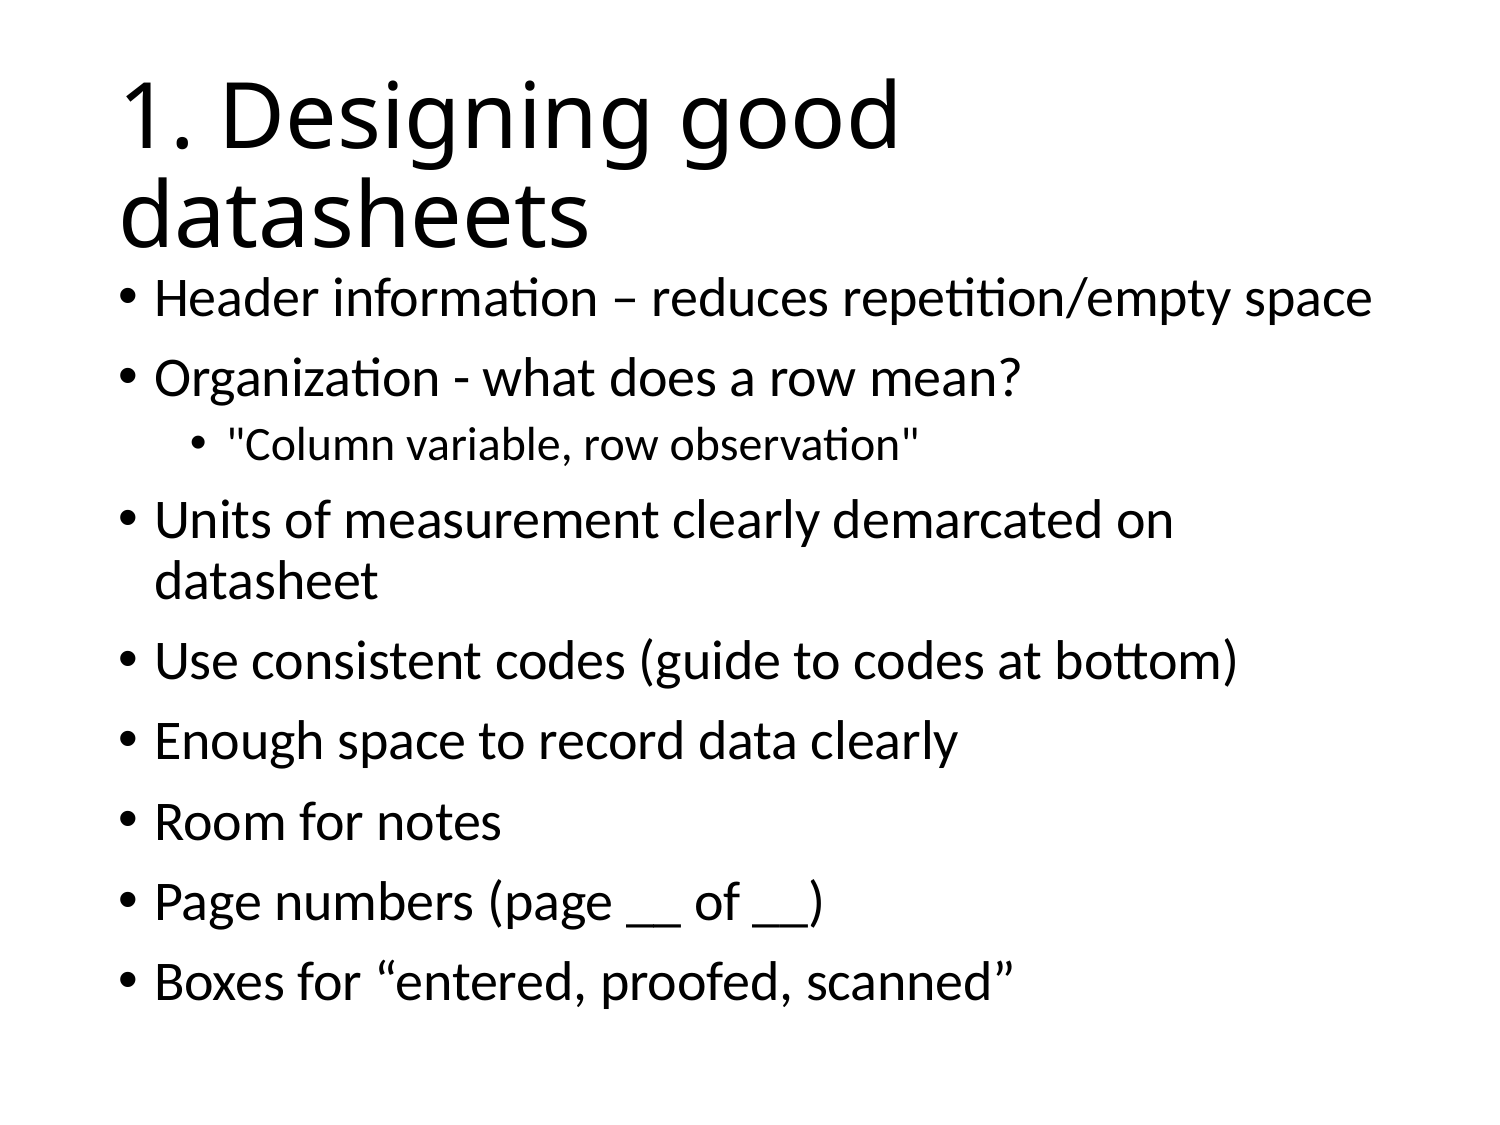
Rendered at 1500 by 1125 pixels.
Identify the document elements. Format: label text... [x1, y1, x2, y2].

title 1. Designing good datasheets [103, 59, 1397, 260]
list Header information – reduces repetition/empty space Organization - what does a row mean? "Column variable, row observation" Units of measurement clearly demarcated on datasheet Use consistent codes (guide to codes at bottom) Enough space to record data clearly Room for notes Page numbers (page __ of __) Boxes for “entered, proofed, scanned” [103, 260, 1397, 1043]
